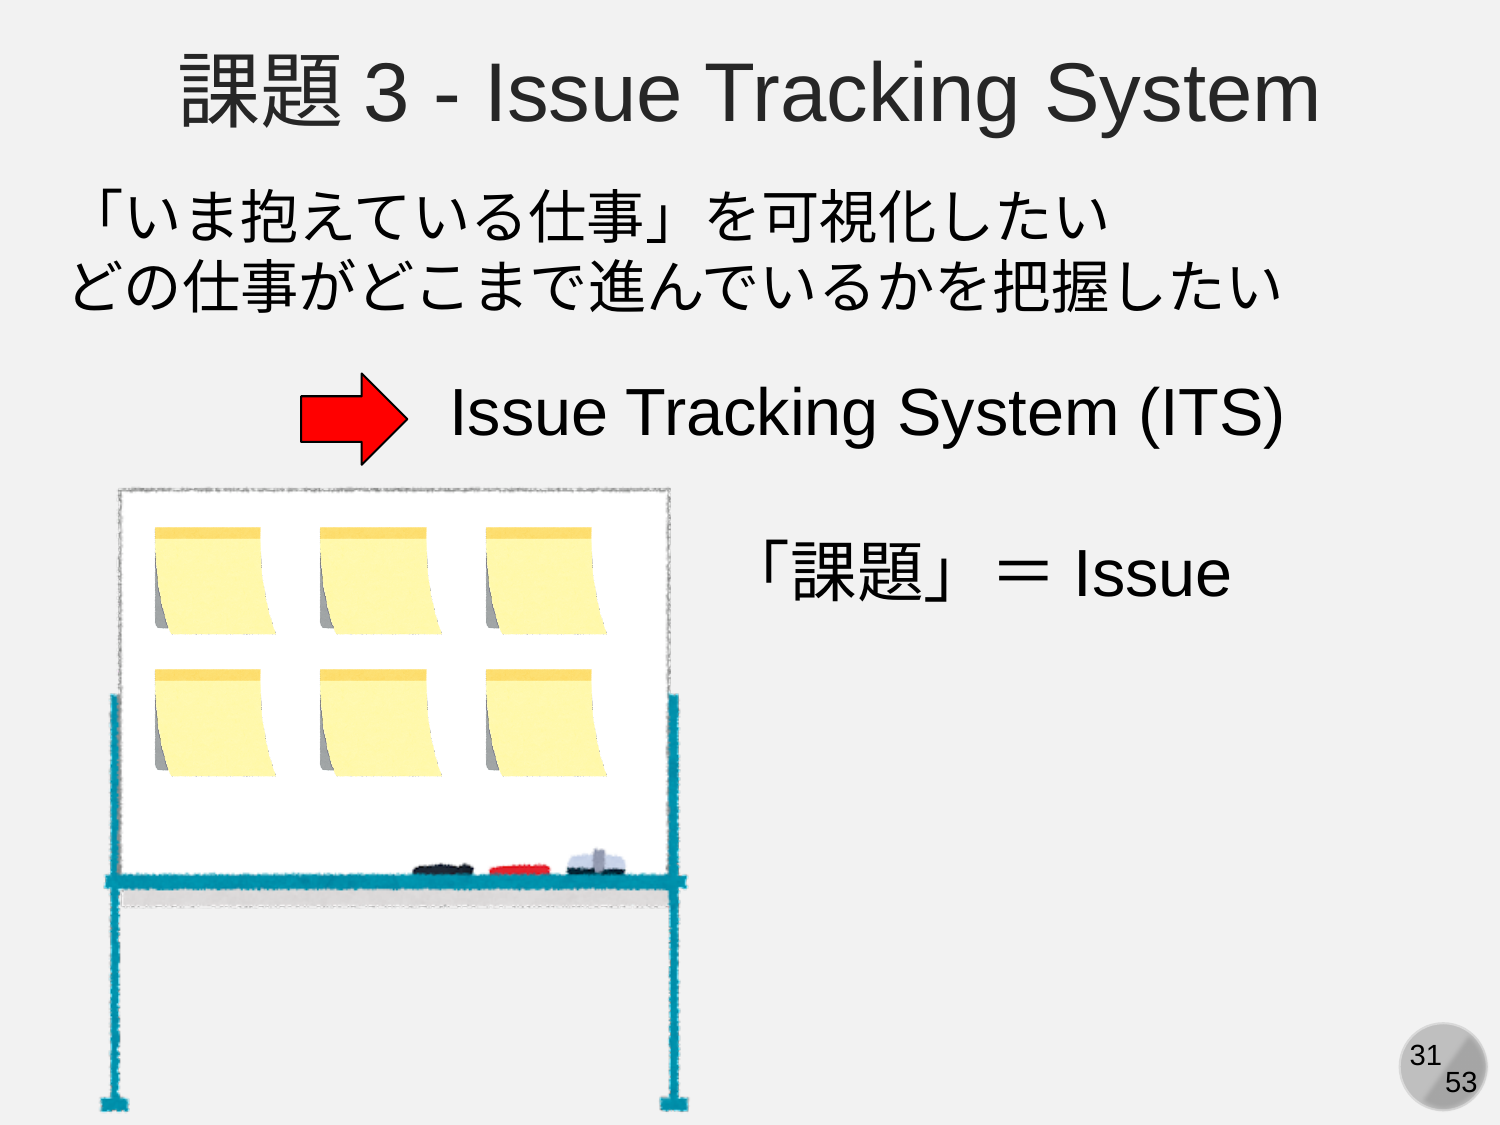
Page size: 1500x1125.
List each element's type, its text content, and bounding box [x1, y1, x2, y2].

picture [88, 474, 708, 1120]
text_box 「課題」＝Issue [708, 521, 1248, 617]
text_box [300, 372, 409, 466]
text_box Issue Tracking System (ITS) [434, 361, 1302, 457]
list 課題3 - Issue Tracking System [0, 31, 1500, 155]
text_box 「いま抱えている仕事」を可視化したい どの仕事がどこまで進んでいるかを把握したい [50, 172, 1299, 328]
